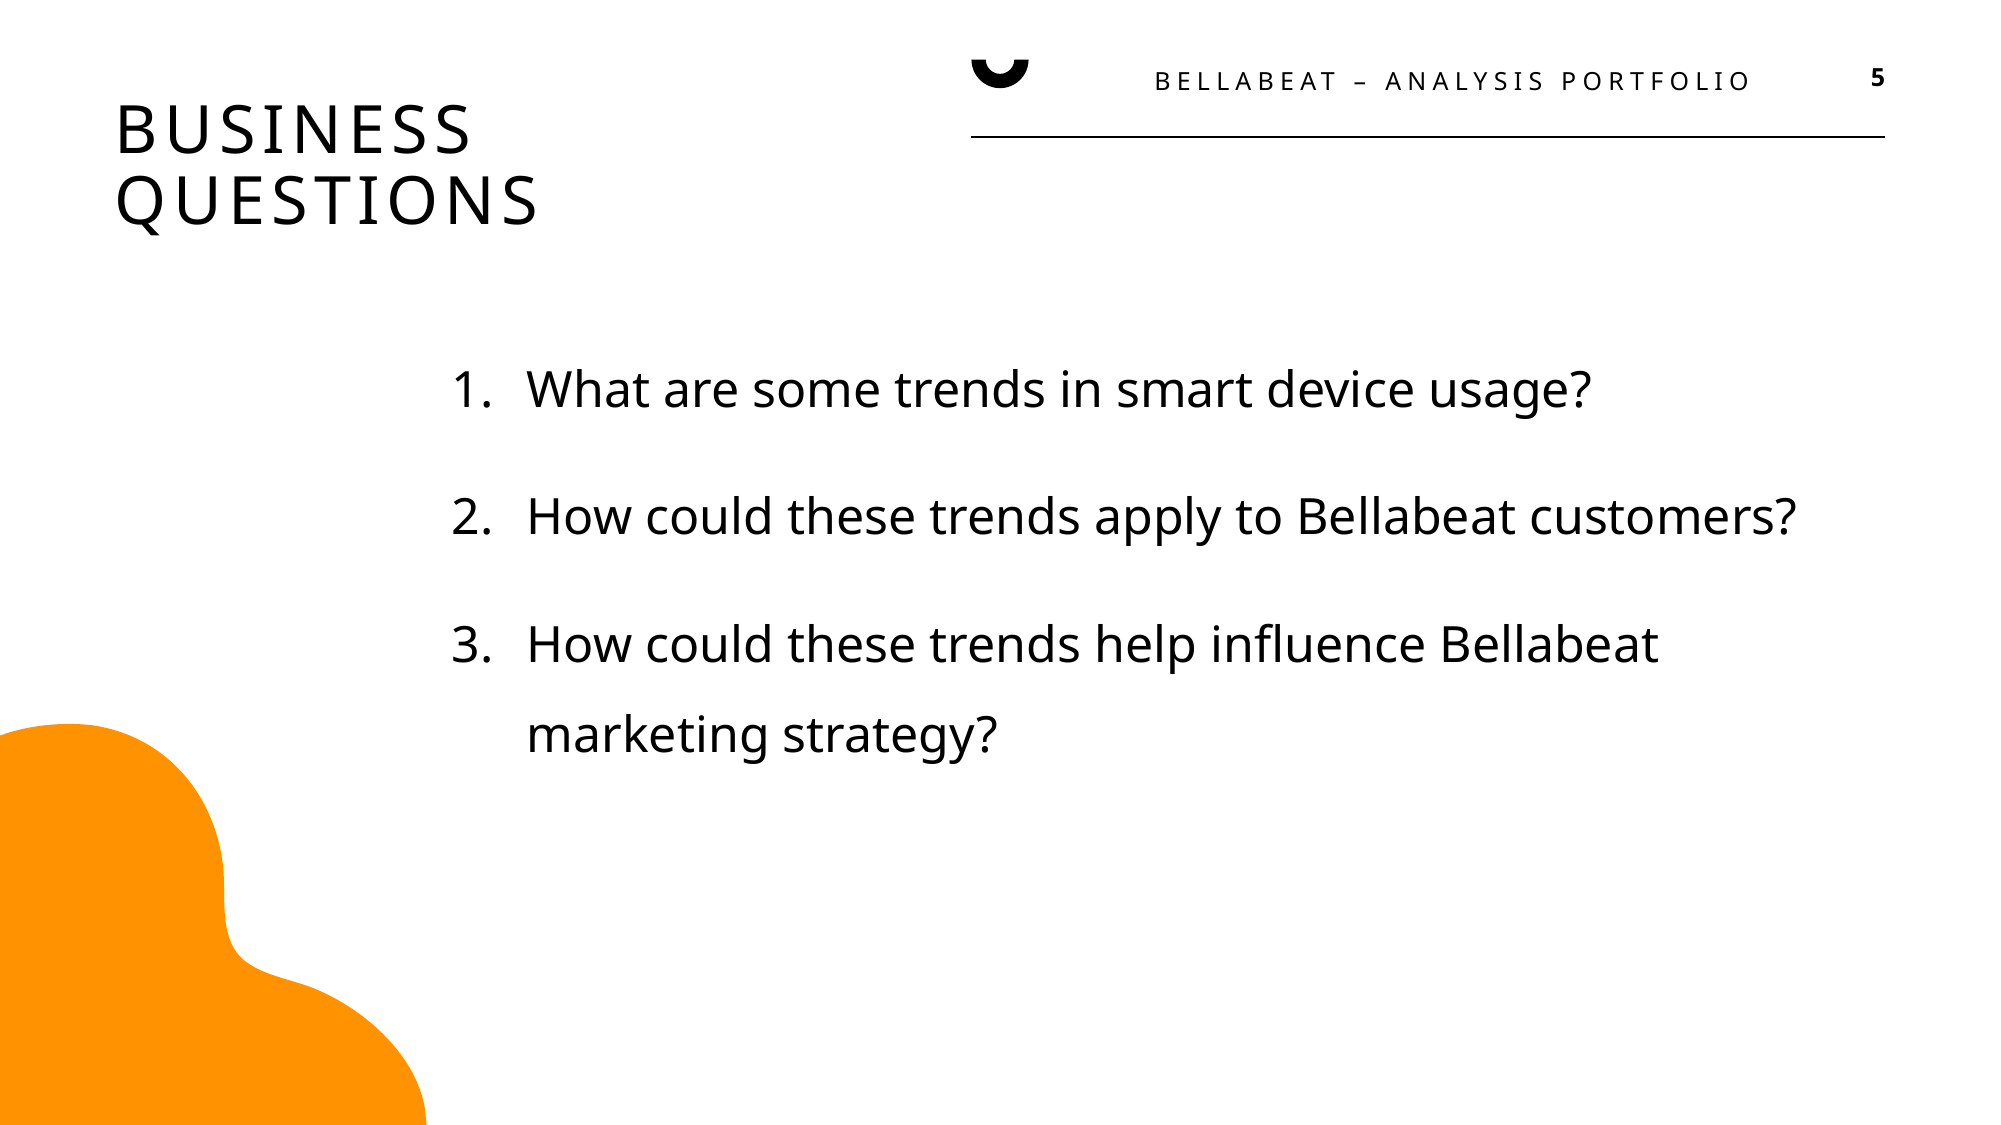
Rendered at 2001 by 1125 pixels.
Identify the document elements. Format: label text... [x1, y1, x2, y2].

title Business questions [114, 88, 933, 385]
footer BELLABEAT – ANALYSIS PORTFOLIO [1081, 25, 1765, 103]
list What are some trends in smart device usage? How could these trends apply to Bellabeat customers? How could these trends help influence Bellabeat marketing strategy? [436, 319, 1885, 1035]
slide_number 5 [1827, 25, 1885, 103]
